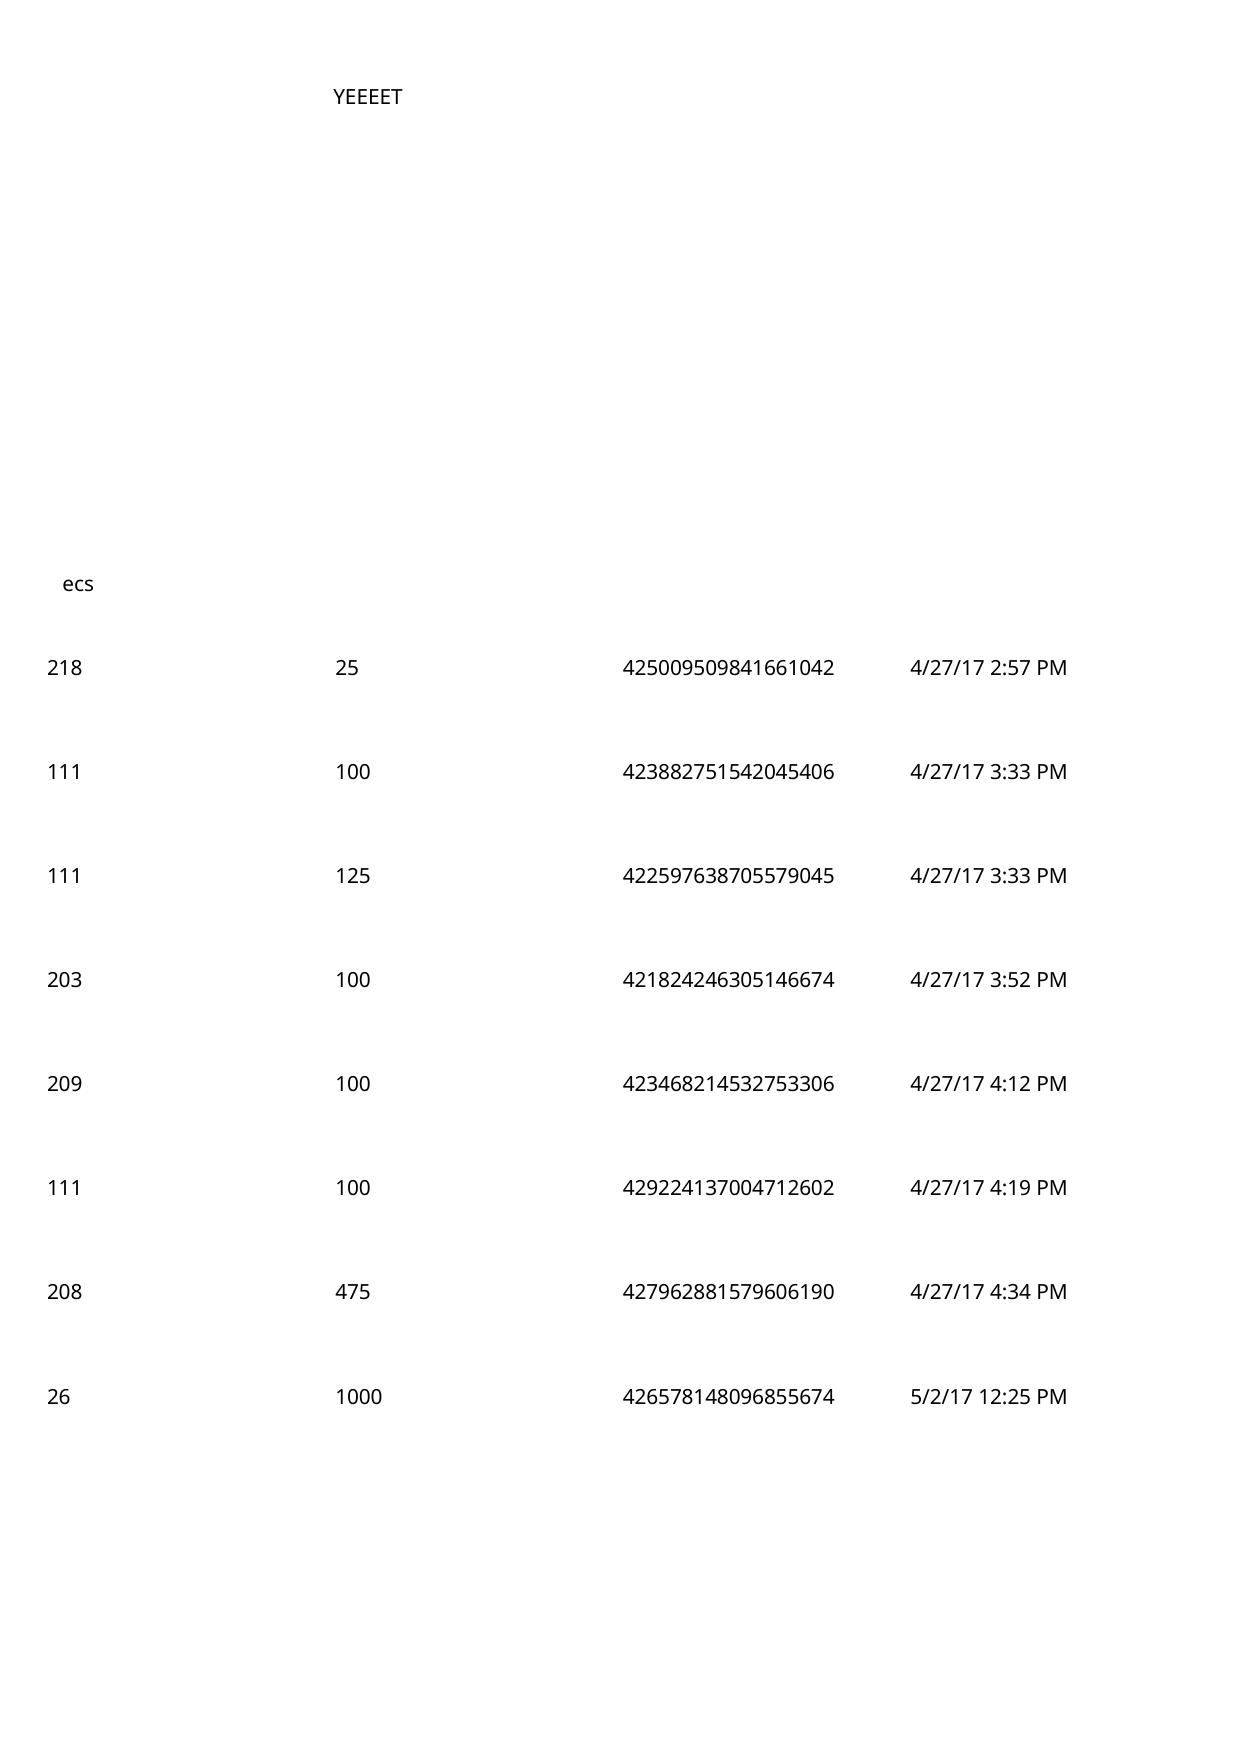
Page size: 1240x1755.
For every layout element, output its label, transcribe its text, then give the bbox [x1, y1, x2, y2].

text_box 208 [41, 1279, 335, 1342]
text_box 209 [41, 1070, 335, 1134]
text_box 100 [335, 1070, 622, 1134]
text_box 203 [41, 966, 335, 1030]
text_box 4/27/17 3:52 PM [910, 966, 1198, 1030]
text_box 421824246305146674 [622, 966, 910, 1030]
text_box 422597638705579045 [622, 862, 910, 925]
text_box 475 [335, 1279, 622, 1342]
text_box 26 [41, 1383, 335, 1446]
text_box YEEEET [333, 83, 917, 146]
text_box 4/27/17 4:19 PM [910, 1174, 1198, 1238]
text_box 429224137004712602 [622, 1174, 910, 1238]
text_box 4/27/17 2:57 PM [910, 654, 1198, 717]
text_box 4/27/17 3:33 PM [910, 862, 1198, 925]
text_box 4/27/17 4:34 PM [910, 1279, 1198, 1342]
text_box 4/27/17 4:12 PM [910, 1070, 1198, 1134]
text_box ecs [62, 570, 271, 634]
text_box 218 [41, 654, 335, 717]
text_box 100 [335, 966, 622, 1030]
text_box 111 [41, 862, 335, 925]
text_box 125 [335, 862, 622, 925]
text_box 423882751542045406 [622, 758, 910, 821]
text_box 427962881579606190 [622, 1279, 910, 1342]
text_box 111 [41, 758, 335, 821]
text_box 25 [335, 654, 622, 717]
text_box 4/27/17 3:33 PM [910, 758, 1198, 821]
text_box 426578148096855674 [622, 1383, 910, 1446]
text_box 425009509841661042 [622, 654, 910, 717]
text_box 423468214532753306 [622, 1070, 910, 1134]
text_box 100 [335, 758, 622, 821]
text_box 5/2/17 12:25 PM [910, 1383, 1198, 1446]
text_box 111 [41, 1174, 335, 1238]
text_box 1000 [335, 1383, 622, 1446]
text_box 100 [335, 1174, 622, 1238]
